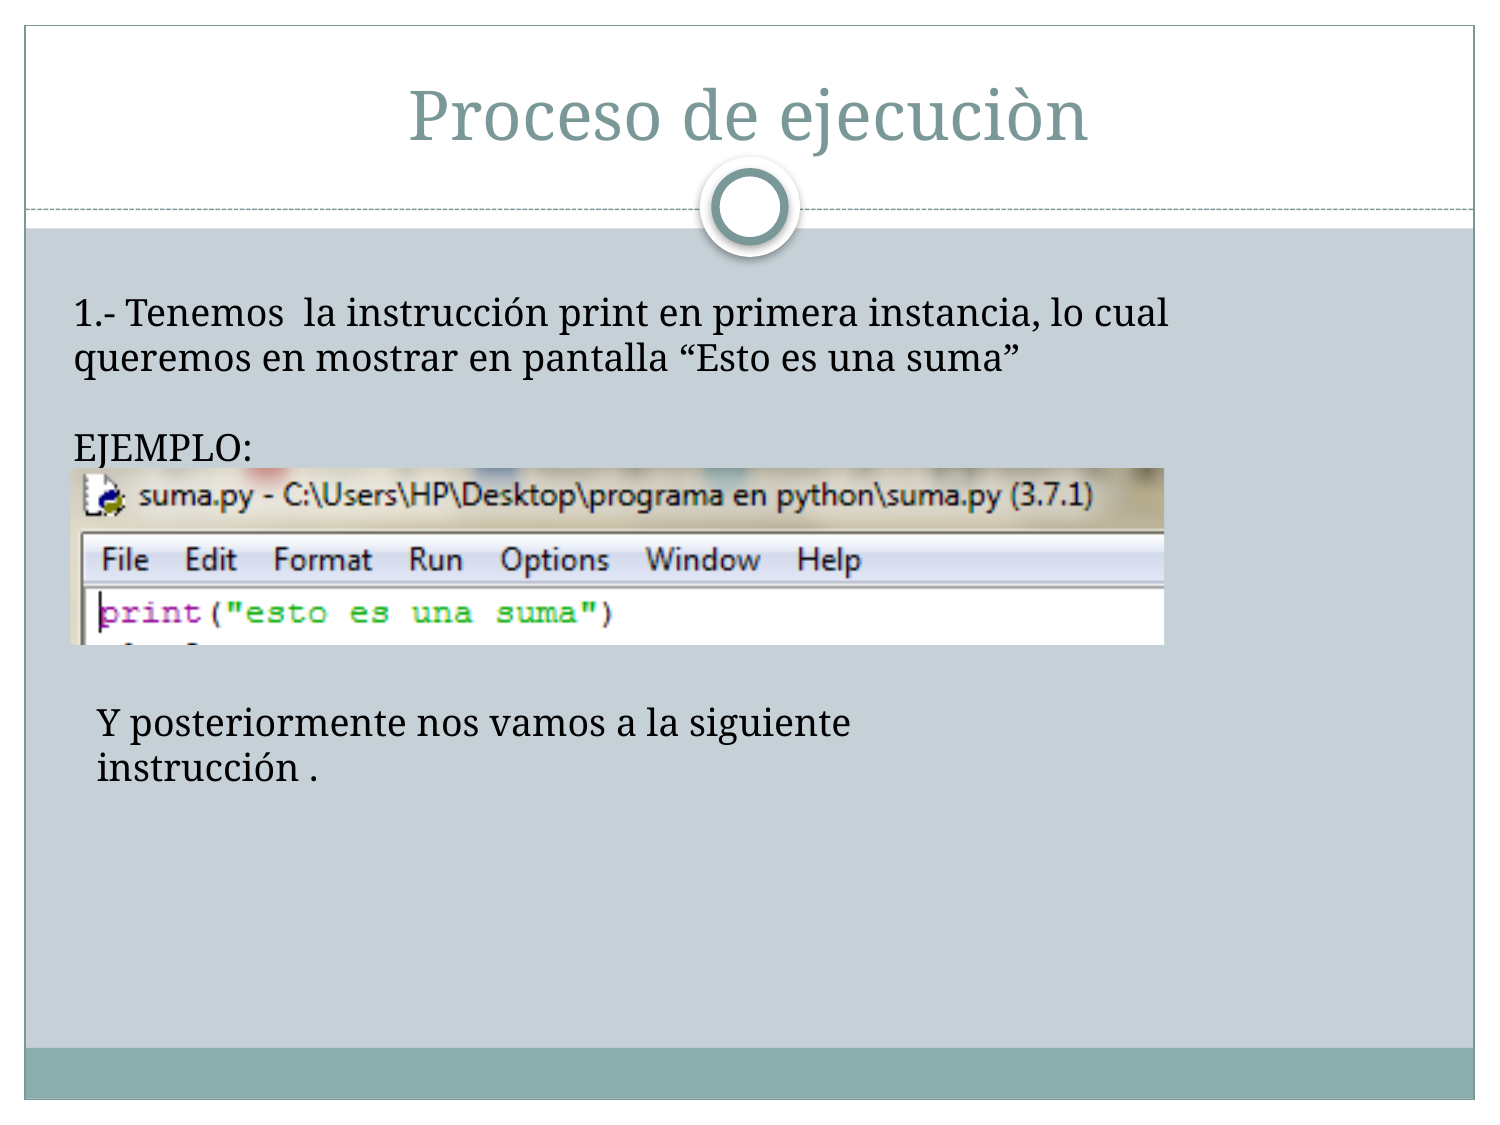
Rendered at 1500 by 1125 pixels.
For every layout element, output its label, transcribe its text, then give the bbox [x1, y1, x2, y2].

picture [70, 468, 1165, 645]
text_box Y posteriormente nos vamos a la siguiente instrucción . [82, 691, 868, 797]
title Proceso de ejecuciòn [49, 37, 1450, 162]
text_box 1.- Tenemos la instrucción print en primera instancia, lo cual queremos en mostrar en pantalla “Esto es una suma” EJEMPLO: [58, 281, 1348, 476]
